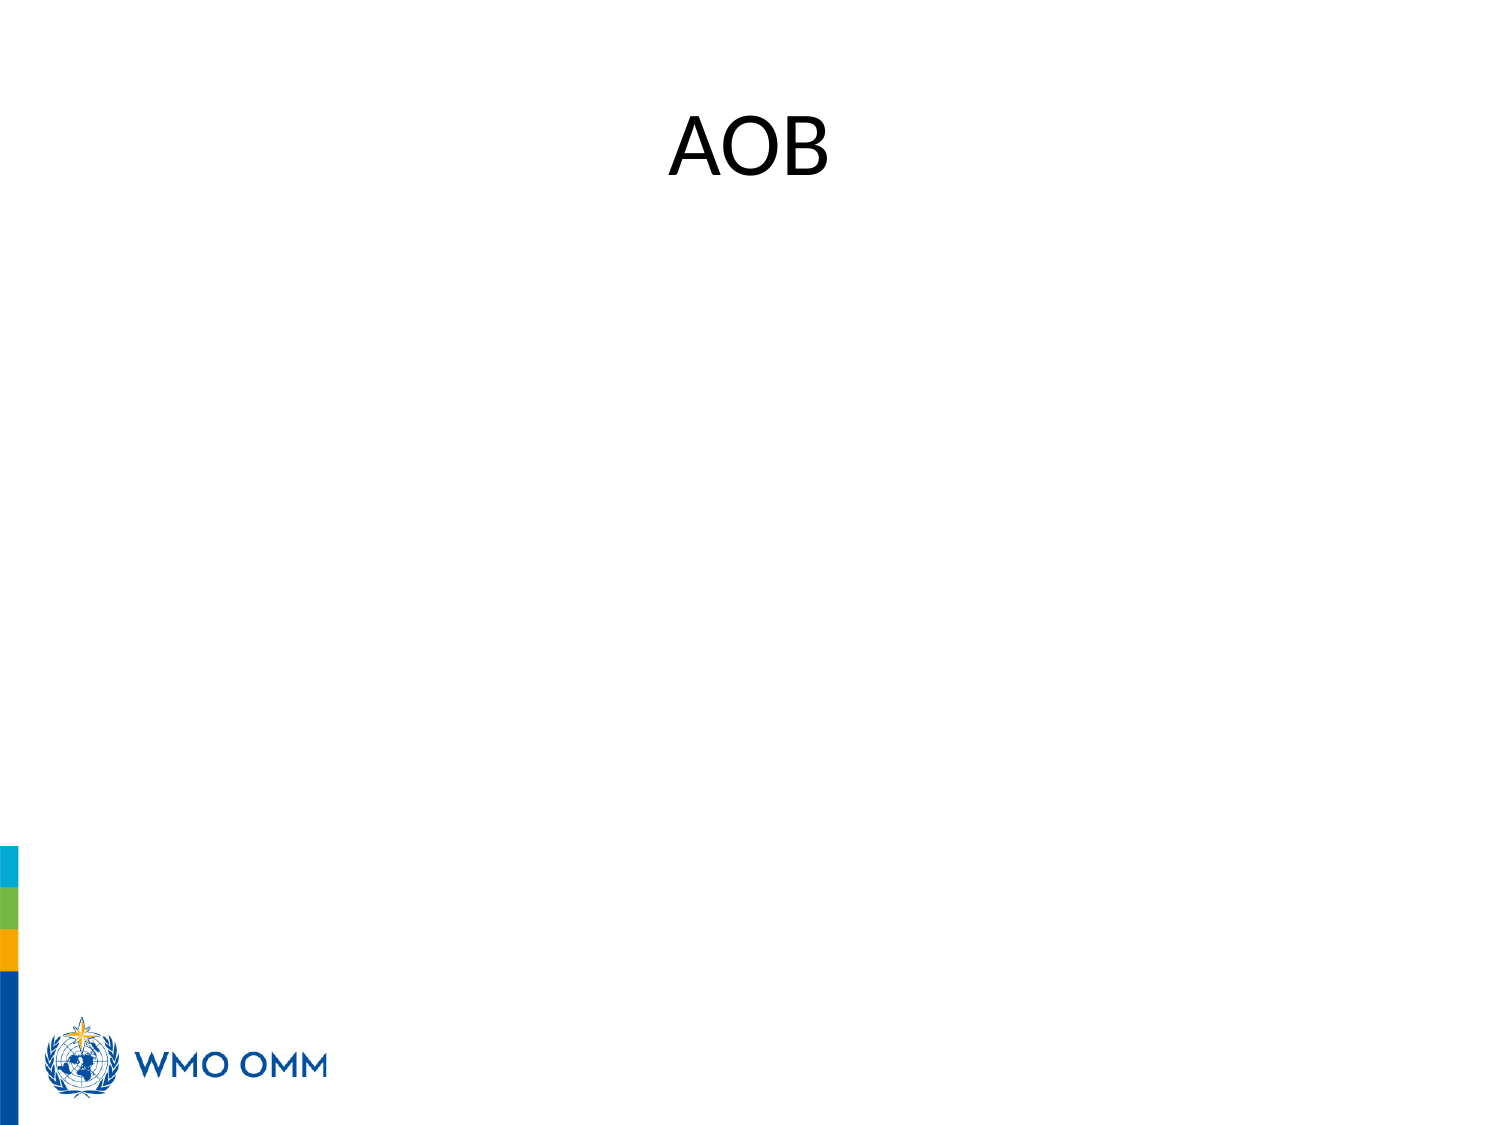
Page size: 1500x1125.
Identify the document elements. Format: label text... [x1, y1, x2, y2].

title AOB [75, 45, 1425, 233]
picture [0, 845, 327, 1125]
